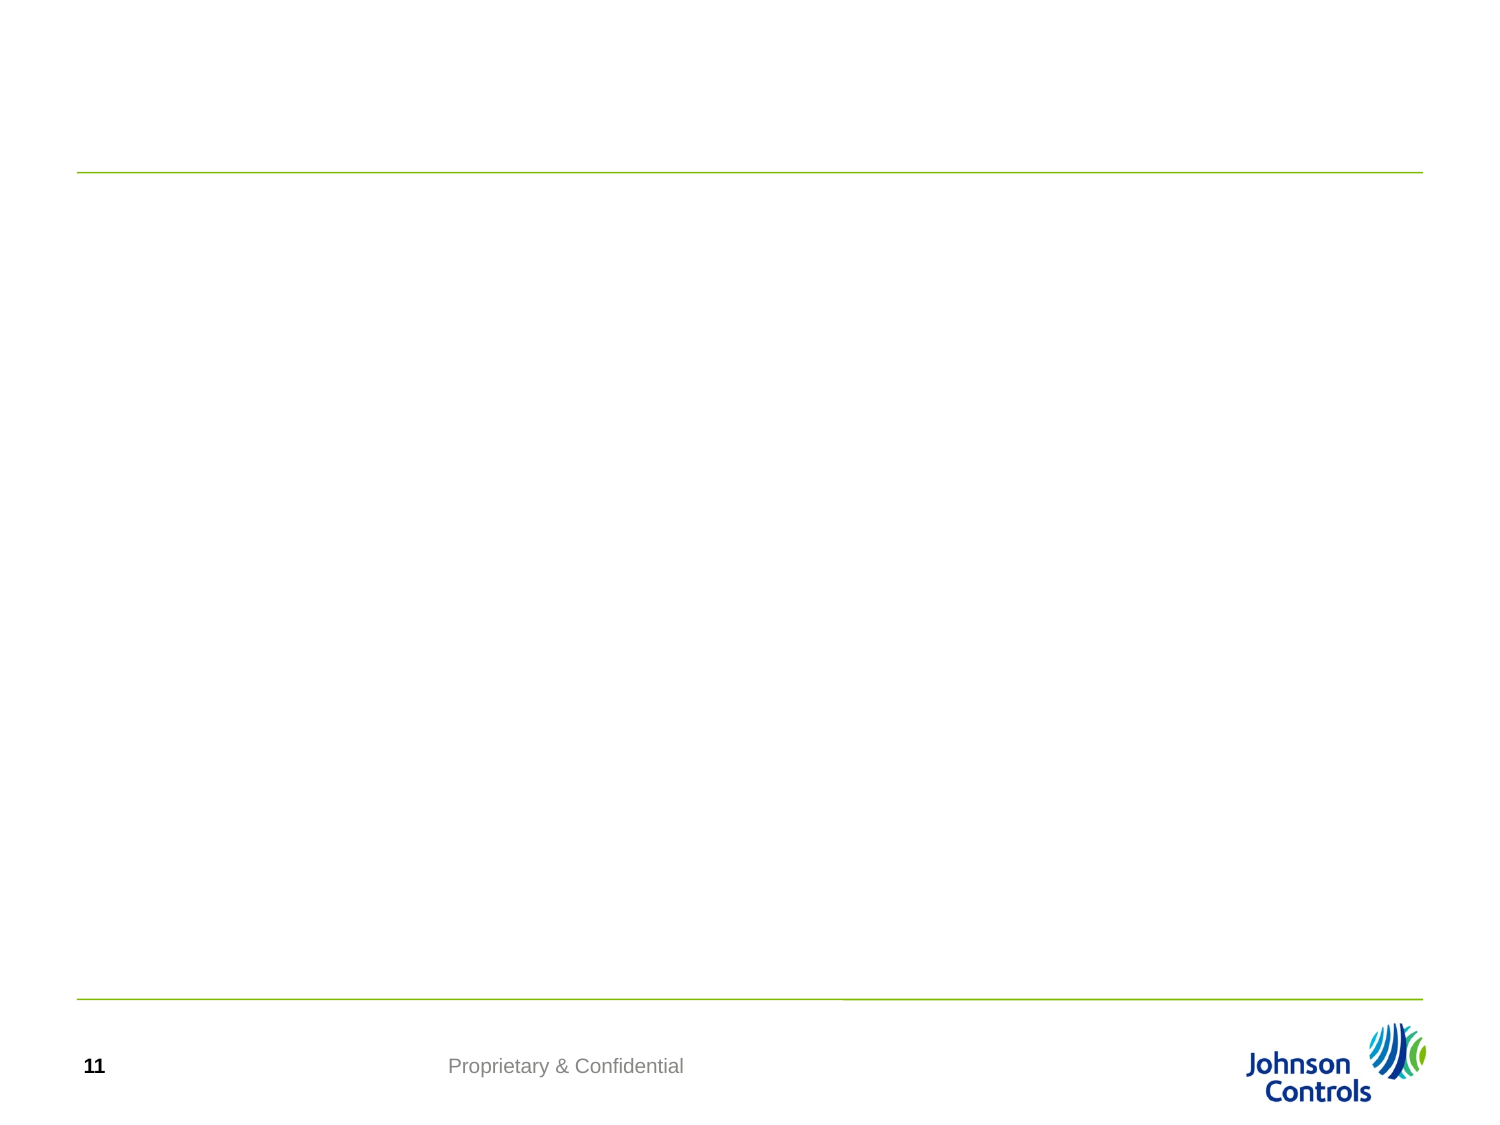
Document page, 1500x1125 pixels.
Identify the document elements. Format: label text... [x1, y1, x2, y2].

picture [1225, 1003, 1448, 1114]
footer Proprietary & Confidential [123, 1052, 1223, 1075]
slide_number 11 [76, 1052, 113, 1075]
